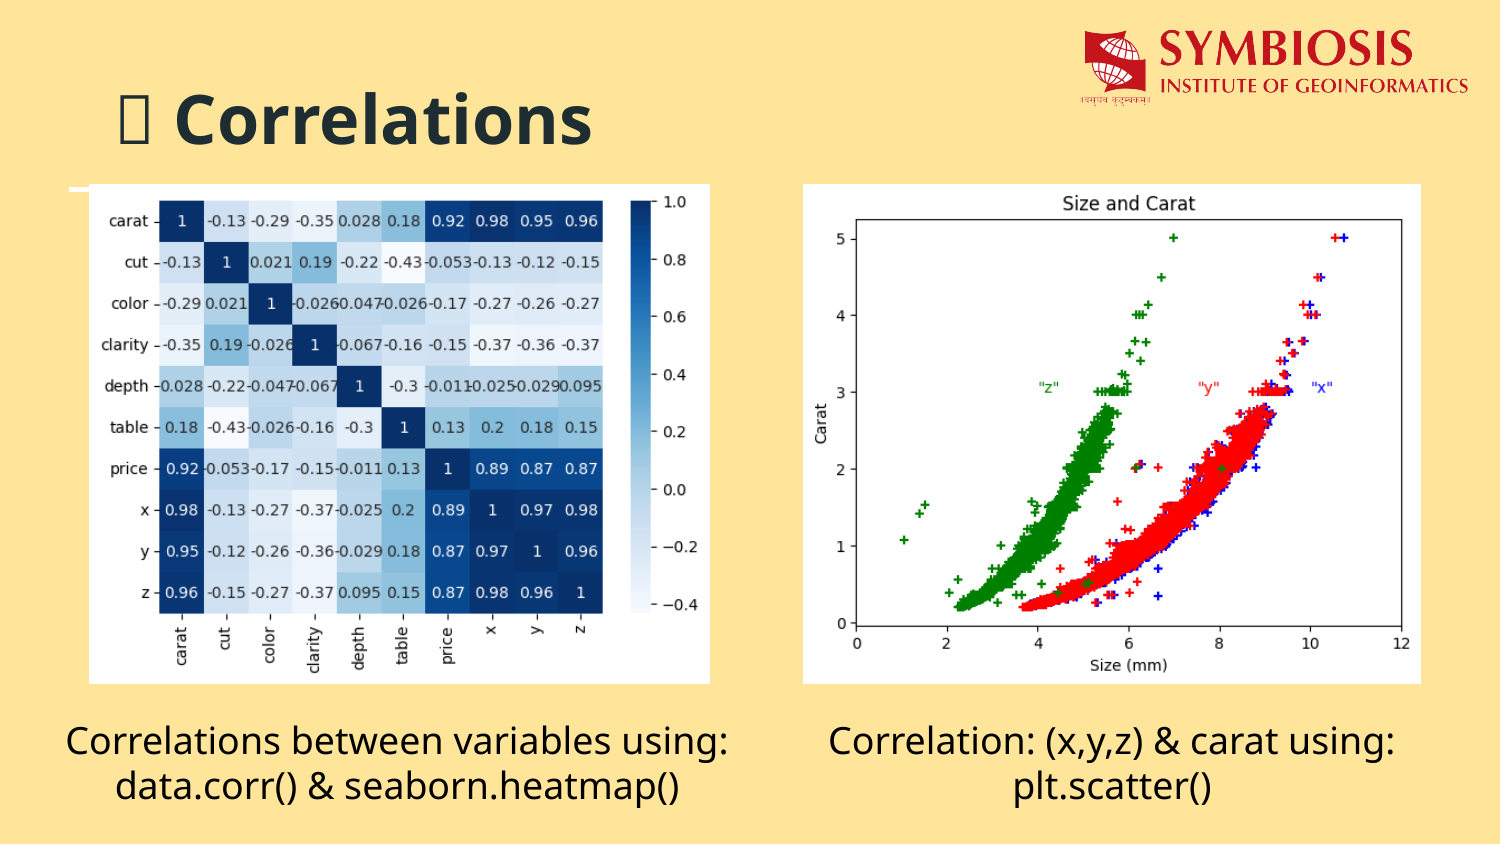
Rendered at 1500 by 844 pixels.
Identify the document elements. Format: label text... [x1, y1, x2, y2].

picture [88, 184, 710, 685]
title 💎 Correlations [99, 61, 1390, 167]
text_box Correlation: (x,y,z) & carat using: plt.scatter() [759, 701, 1465, 822]
text_box Correlations between variables using: data.corr() & seaborn.heatmap() [44, 701, 750, 822]
picture [1073, 24, 1475, 114]
picture [803, 184, 1421, 685]
